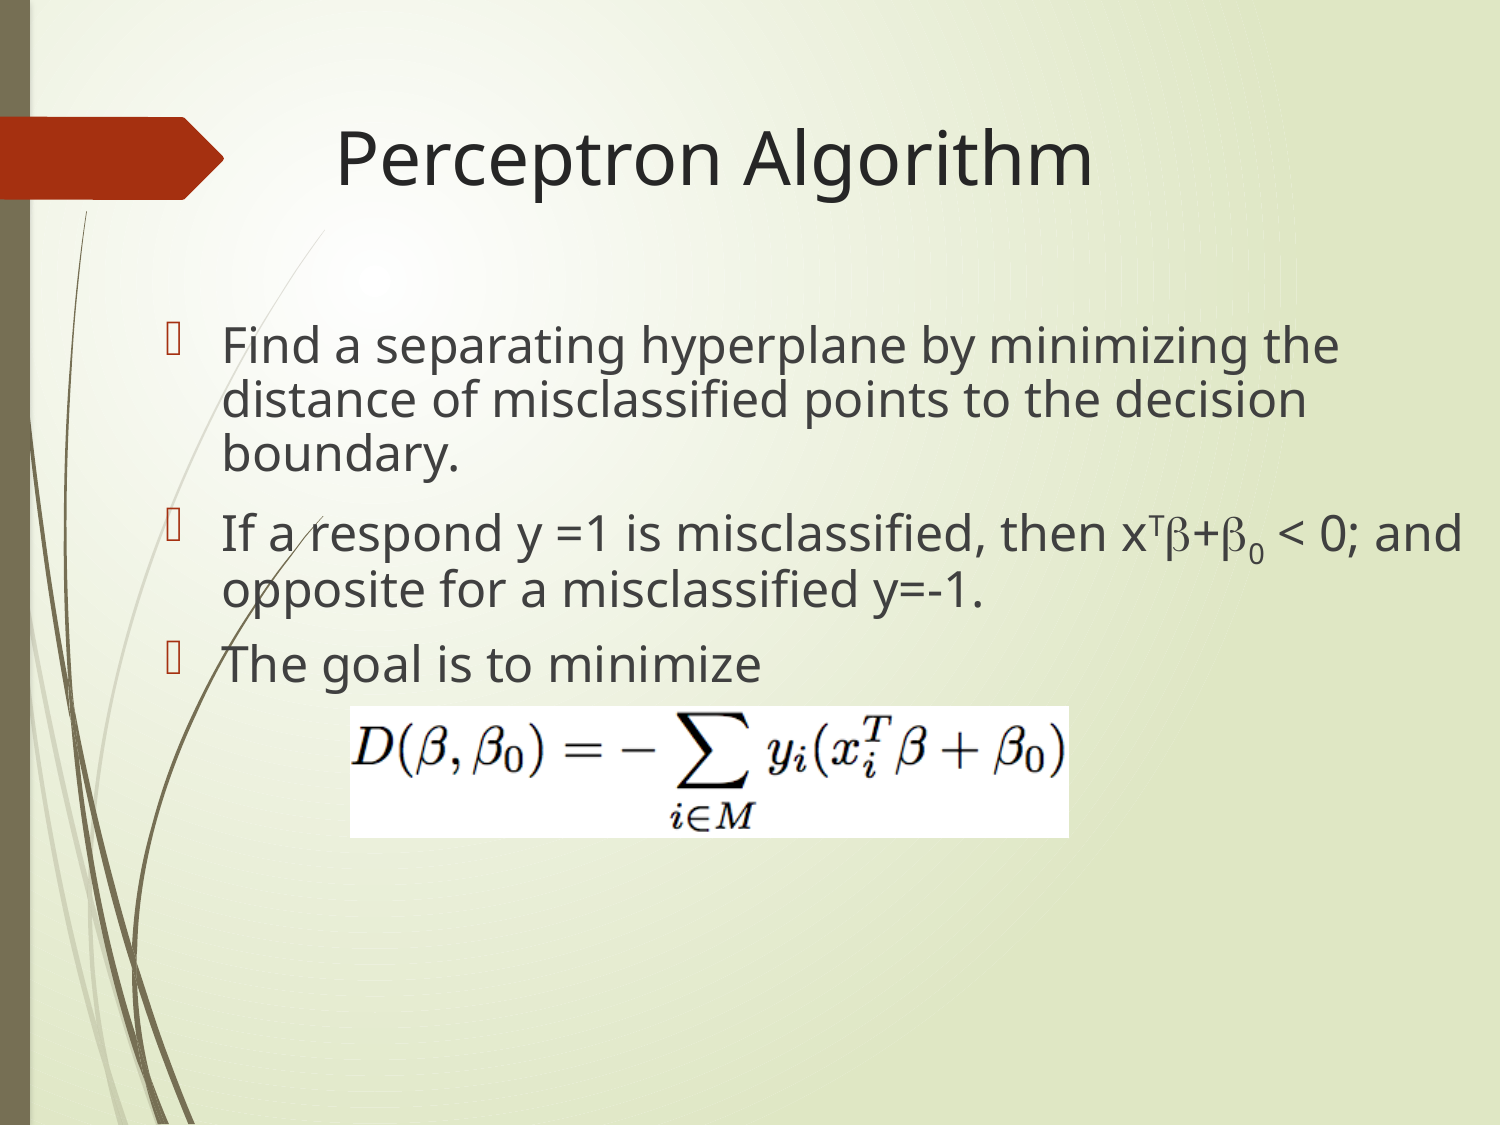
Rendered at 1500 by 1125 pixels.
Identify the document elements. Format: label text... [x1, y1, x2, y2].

list Find a separating hyperplane by minimizing the distance of misclassified points to the decision boundary. If a respond y =1 is misclassified, then xT+0 < 0; and opposite for a misclassified y=-1. The goal is to minimize [150, 312, 1500, 1075]
title Perceptron Algorithm [319, 102, 1400, 312]
picture [349, 706, 1069, 838]
